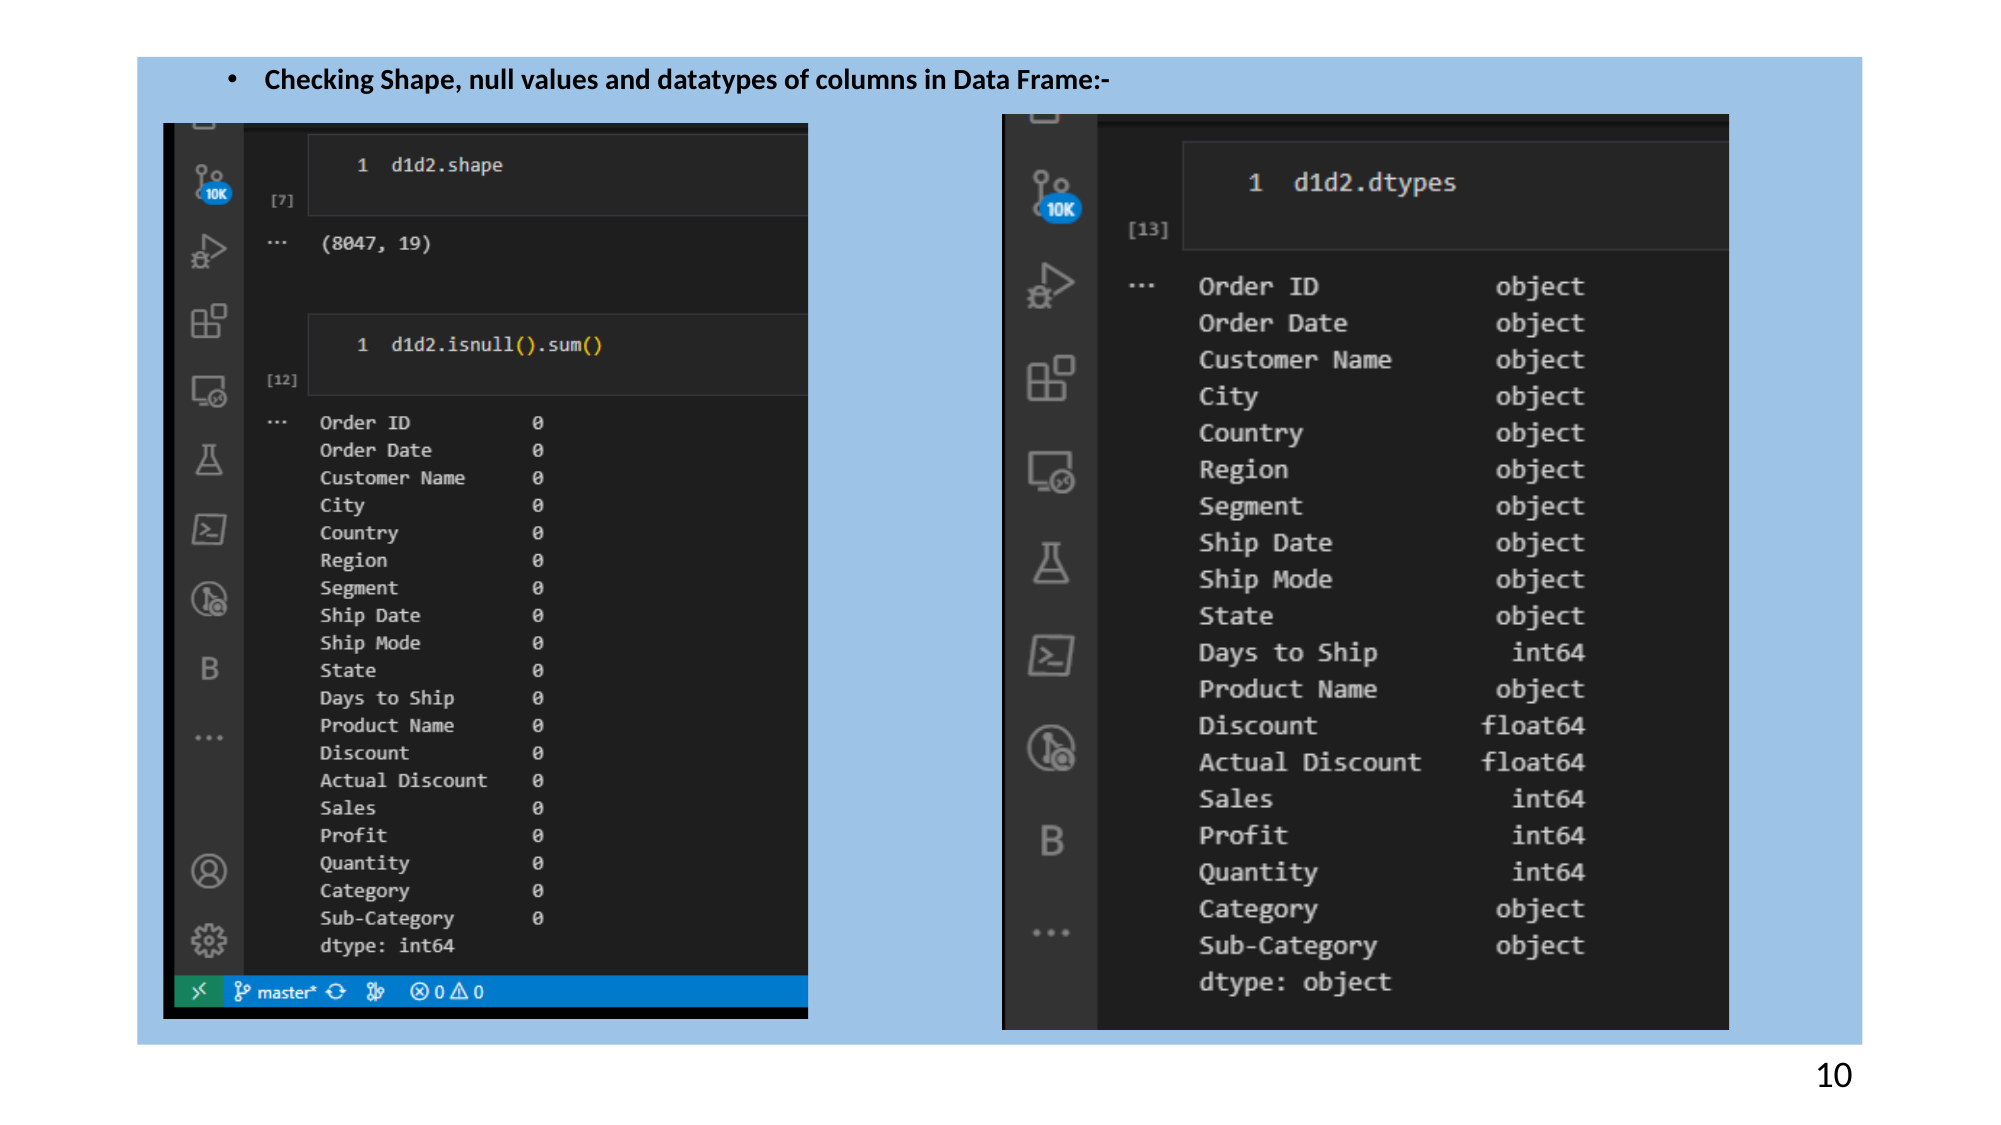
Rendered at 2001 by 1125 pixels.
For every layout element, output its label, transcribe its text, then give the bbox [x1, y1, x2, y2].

picture [163, 123, 809, 1019]
slide_number 10 [1778, 1042, 1868, 1103]
list Checking Shape, null values and datatypes of columns in Data Frame:- [137, 56, 1863, 1045]
picture [1002, 114, 1730, 1030]
